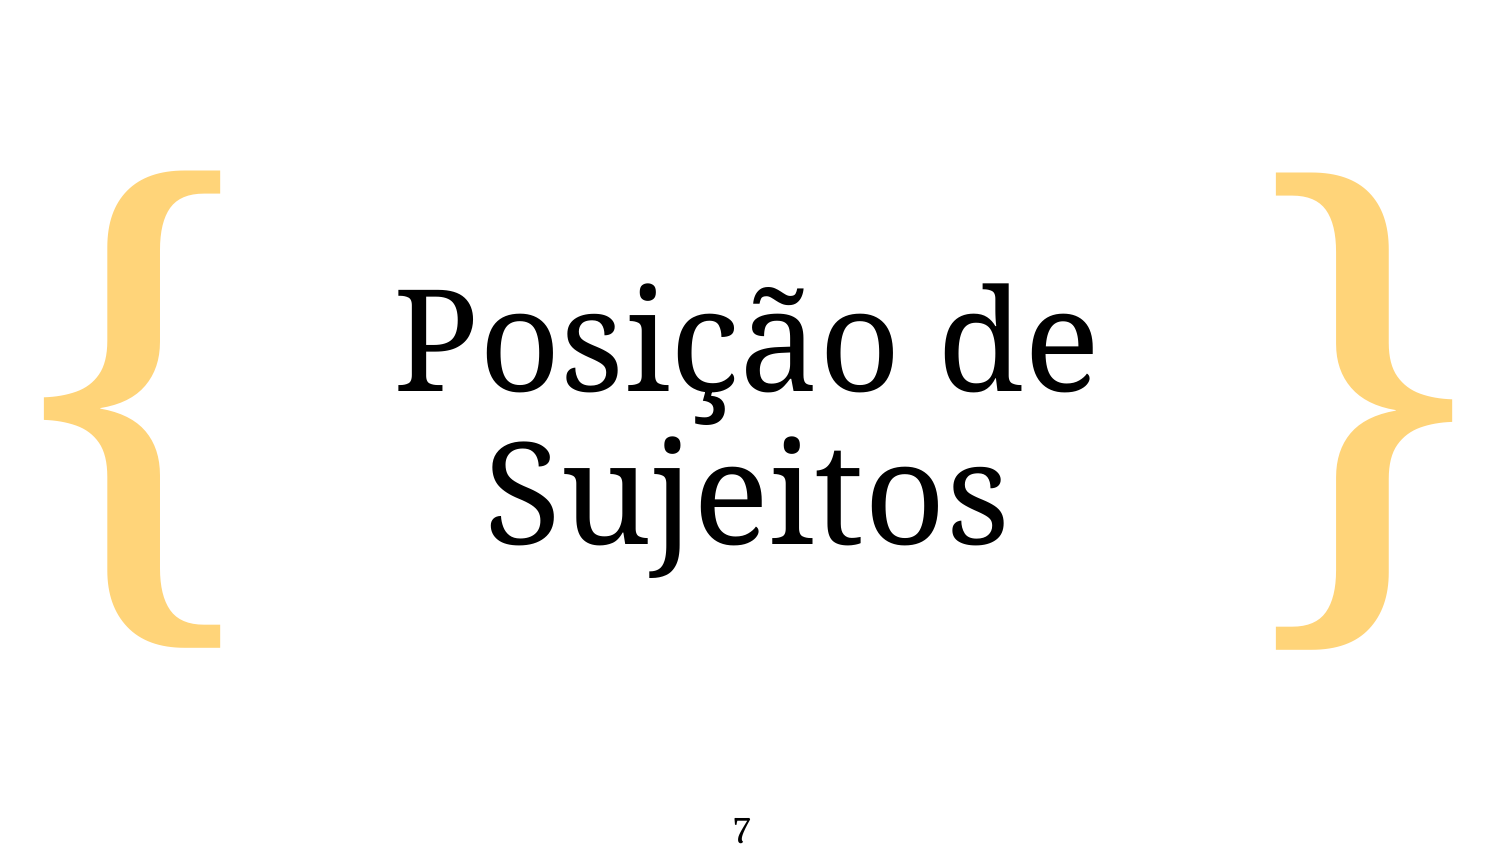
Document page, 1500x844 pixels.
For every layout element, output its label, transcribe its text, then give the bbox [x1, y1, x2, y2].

text_box 70 [727, 800, 771, 834]
title Posição de Sujeitos [168, 273, 1327, 571]
